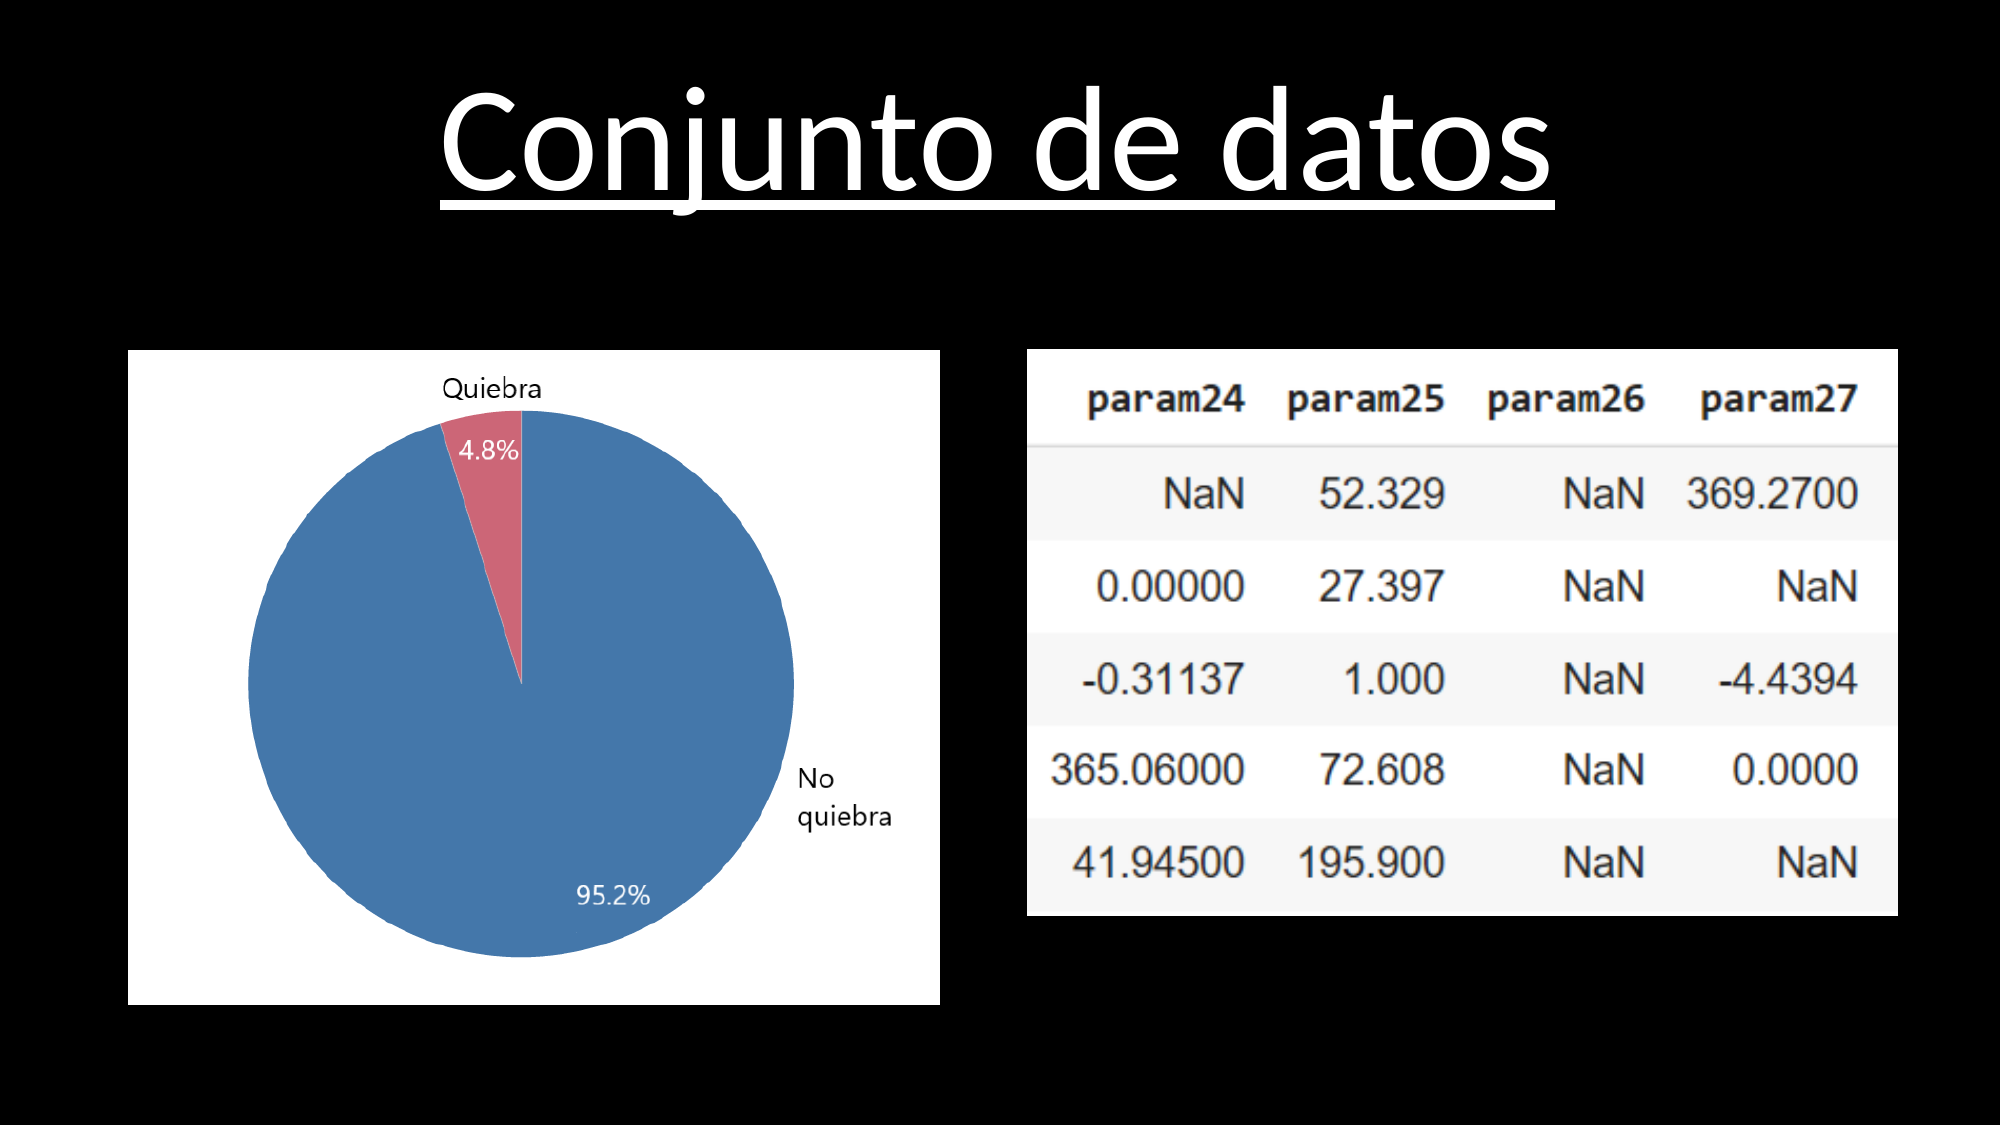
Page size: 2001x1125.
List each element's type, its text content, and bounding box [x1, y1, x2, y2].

text_box Conjunto de datos [425, 33, 1709, 228]
picture [1027, 349, 1898, 916]
picture [128, 349, 940, 1006]
